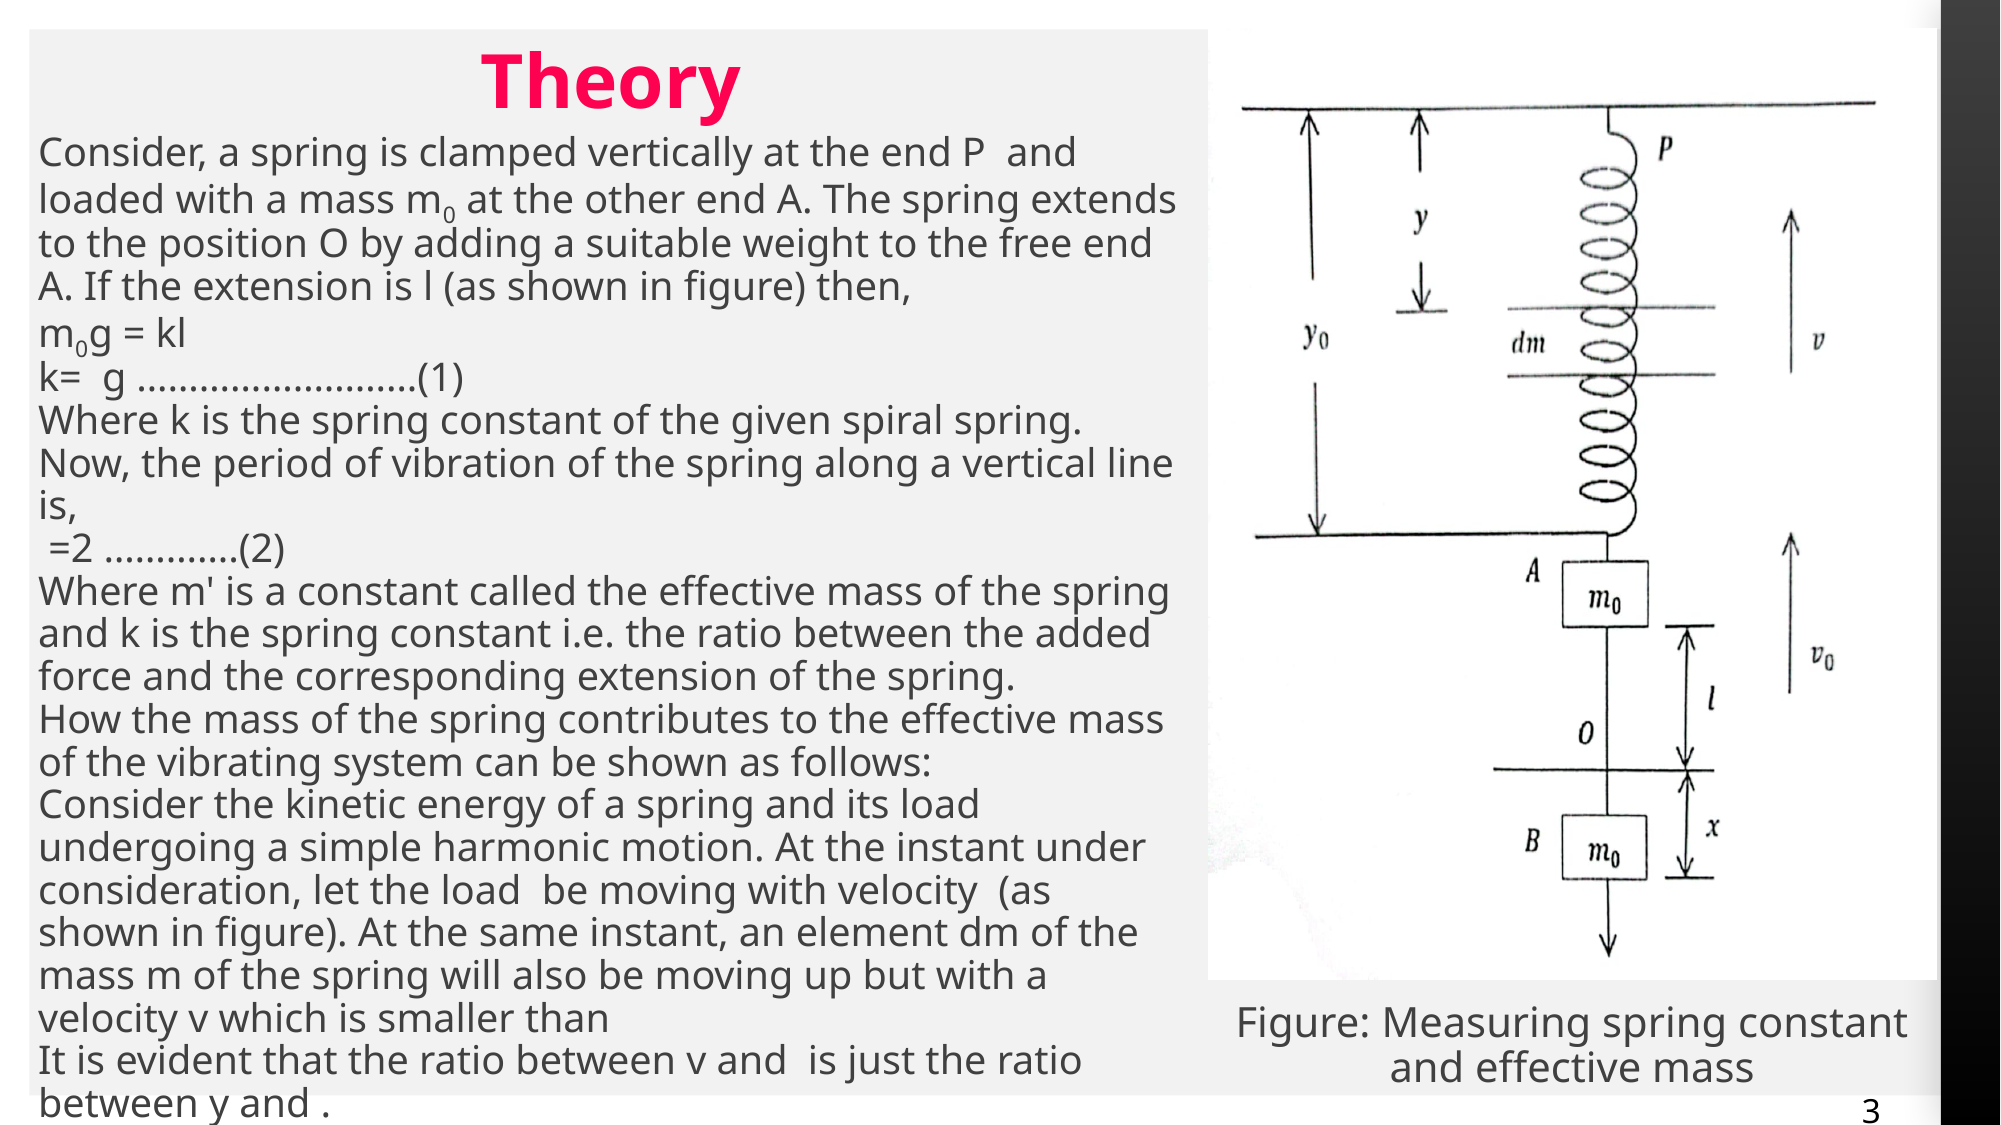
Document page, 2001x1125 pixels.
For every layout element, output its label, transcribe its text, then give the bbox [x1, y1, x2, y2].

picture [1208, 28, 1937, 980]
text_box Theory [387, 26, 835, 132]
text_box 3 [1847, 1082, 1896, 1125]
text_box Figure: Measuring spring constant and effective mass [1218, 1001, 1927, 1120]
